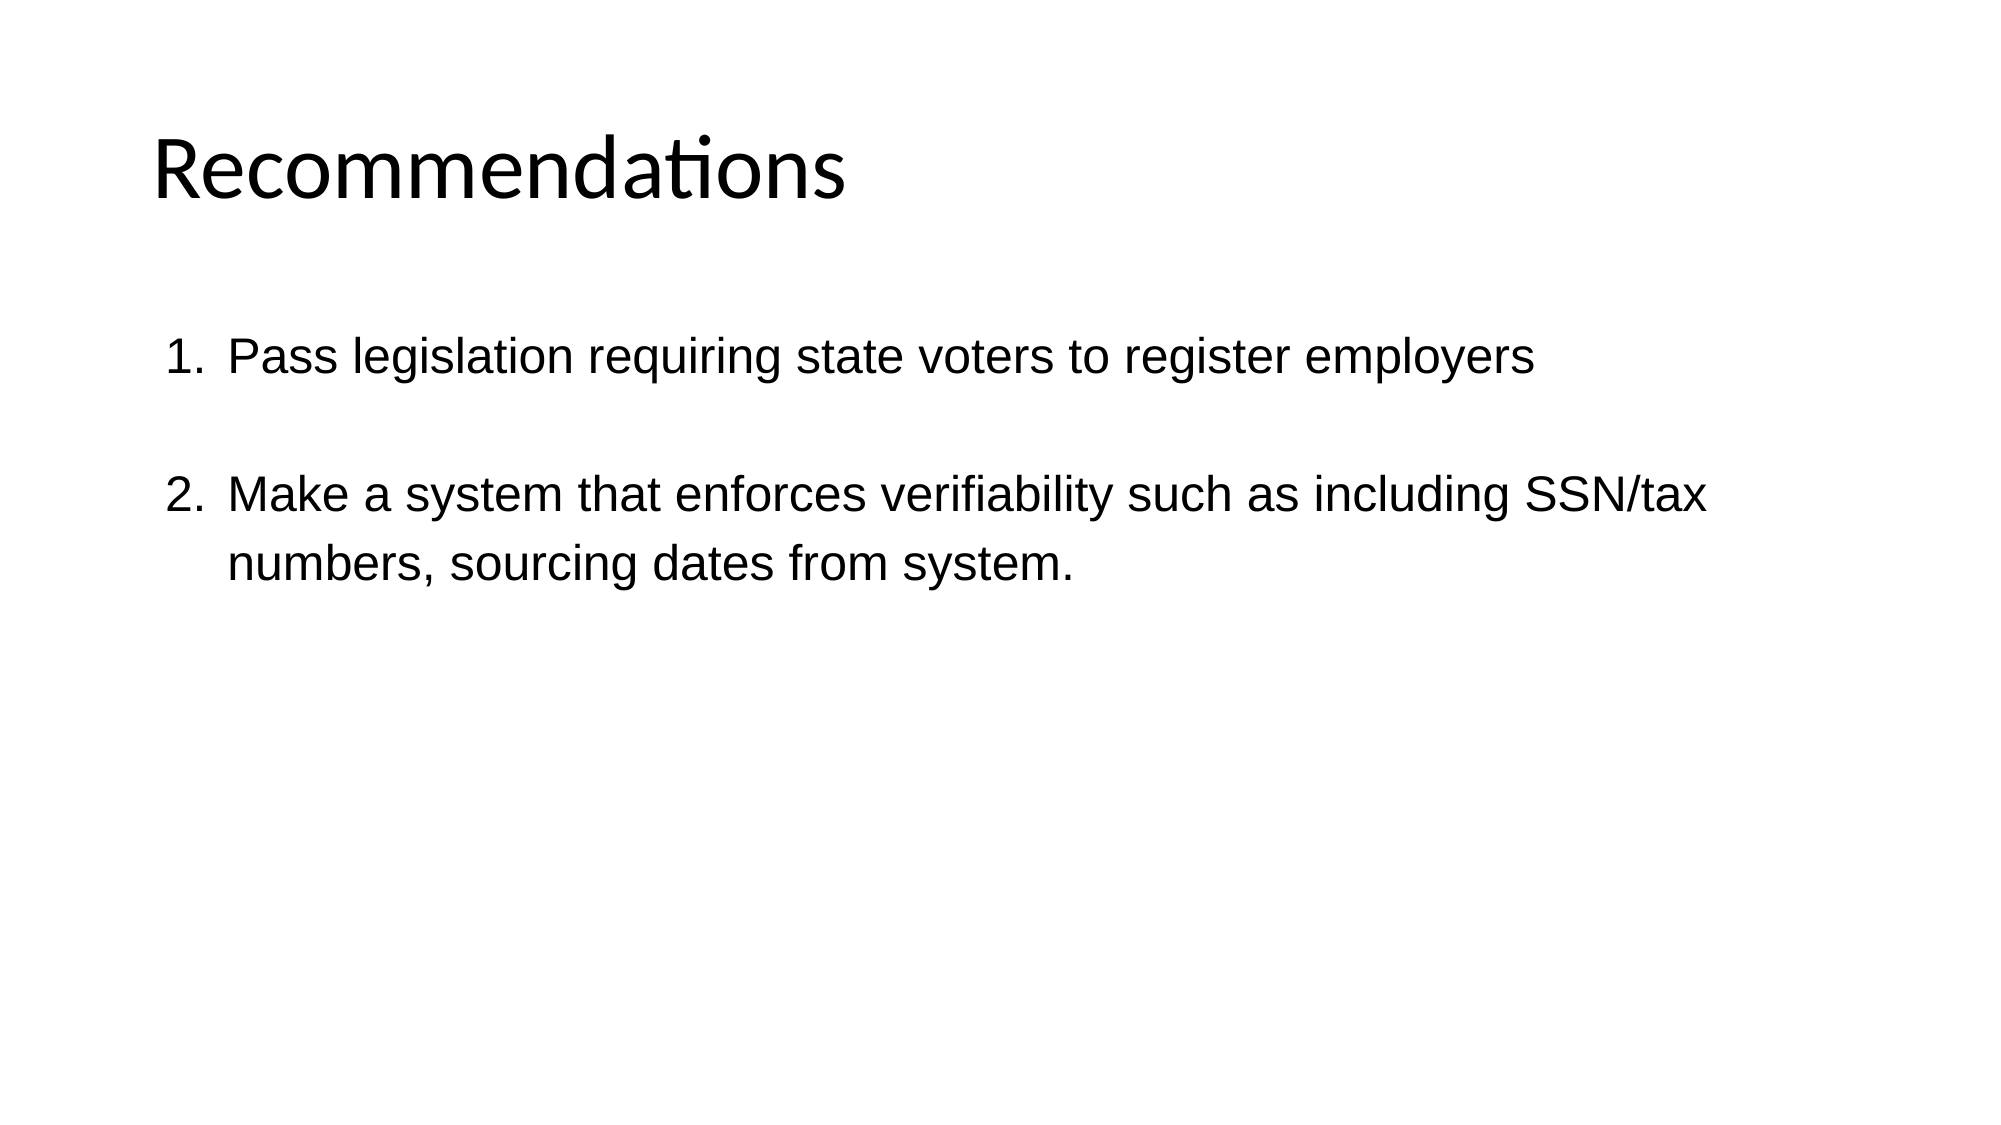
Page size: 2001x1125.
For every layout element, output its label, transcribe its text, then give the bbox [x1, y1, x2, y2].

list Pass legislation requiring state voters to register employers Make a system that enforces verifiability such as including SSN/tax numbers, sourcing dates from system. [137, 299, 1863, 1014]
title Recommendations [137, 59, 1863, 278]
